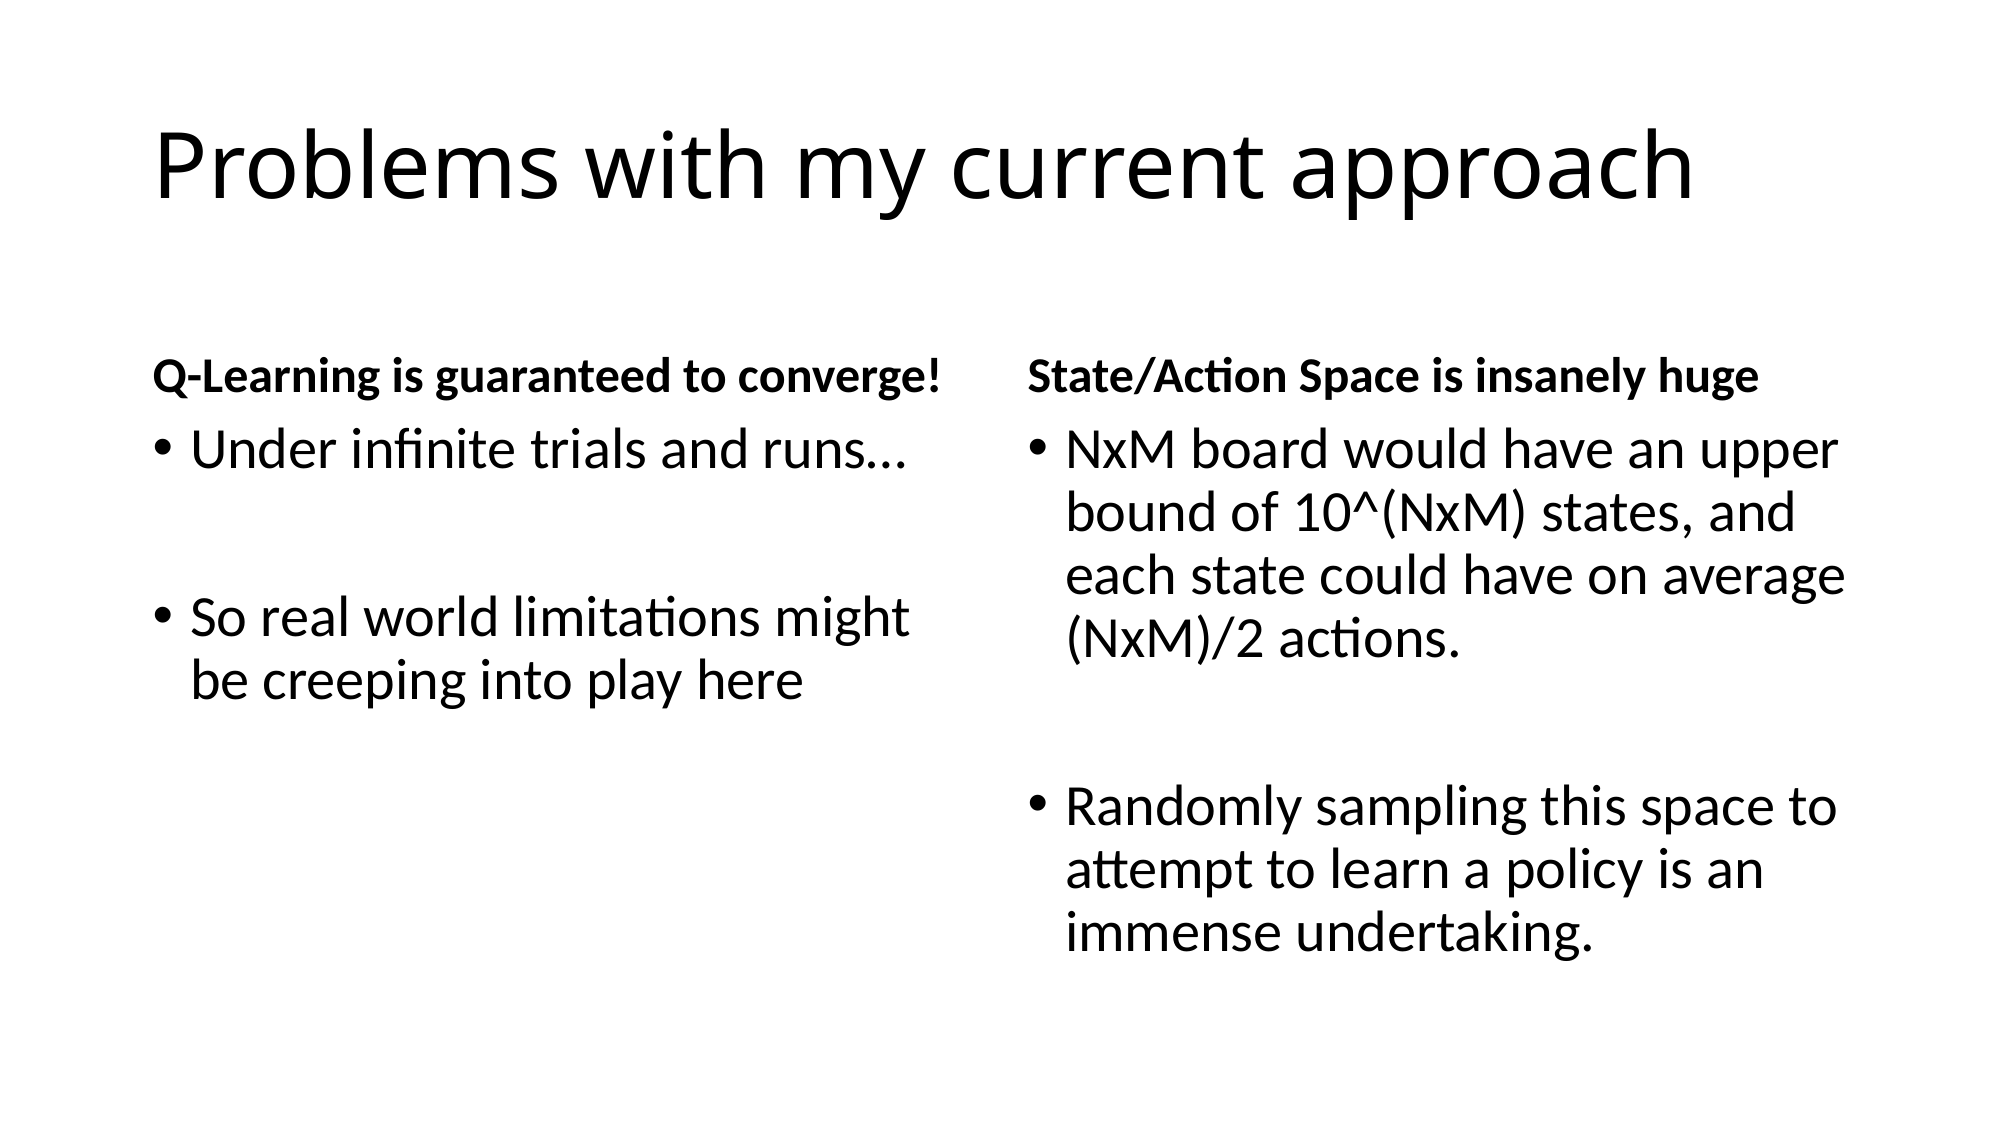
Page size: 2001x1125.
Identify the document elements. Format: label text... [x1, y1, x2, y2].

list NxM board would have an upper bound of 10^(NxM) states, and each state could have on average (NxM)/2 actions. Randomly sampling this space to attempt to learn a policy is an immense undertaking. [1012, 410, 1863, 1016]
list Under infinite trials and runs… So real world limitations might be creeping into play here [137, 410, 984, 1016]
title Problems with my current approach [137, 59, 1863, 278]
list State/Action Space is insanely huge [1012, 275, 1863, 410]
list Q-Learning is guaranteed to converge! [137, 275, 984, 410]
